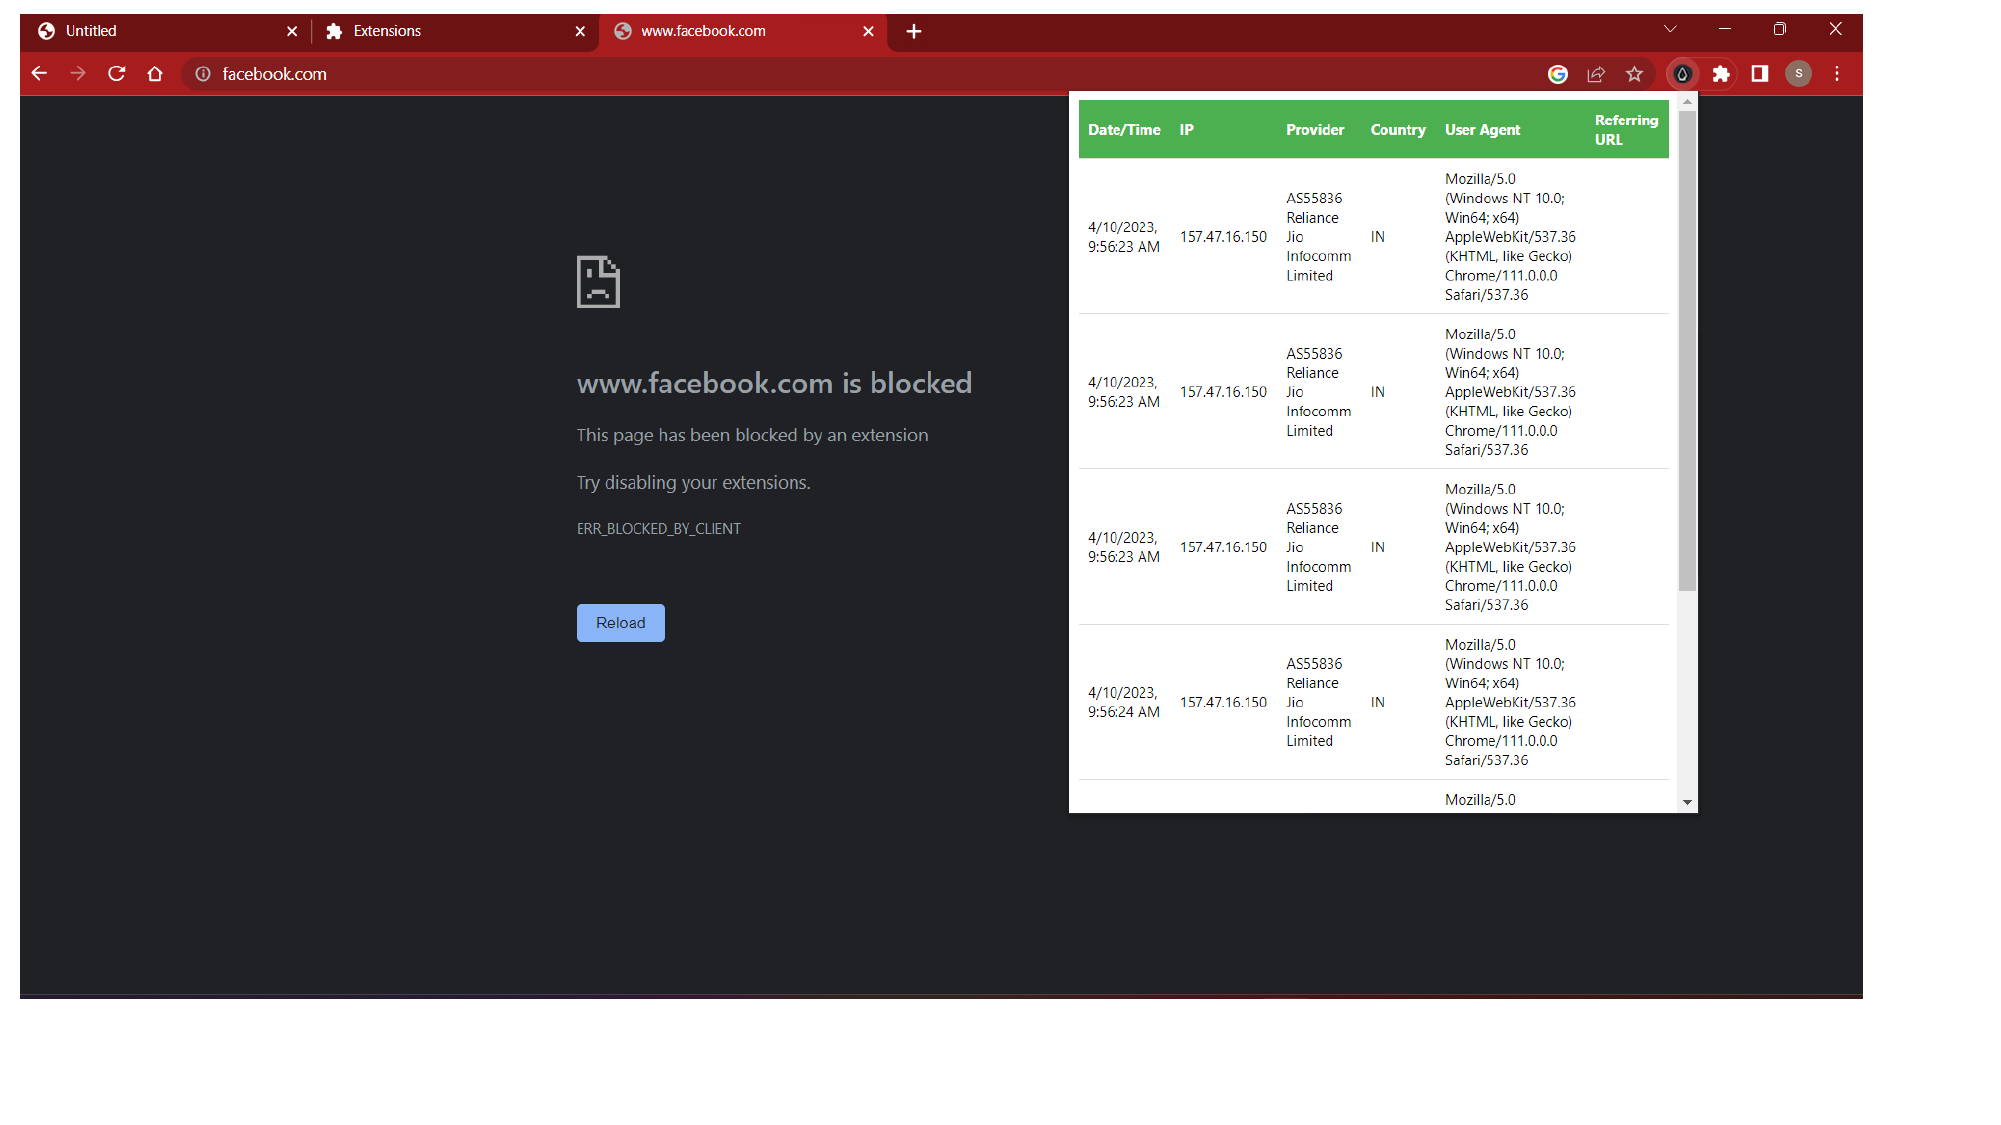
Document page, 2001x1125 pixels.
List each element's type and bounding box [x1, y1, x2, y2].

list [20, 14, 1863, 999]
